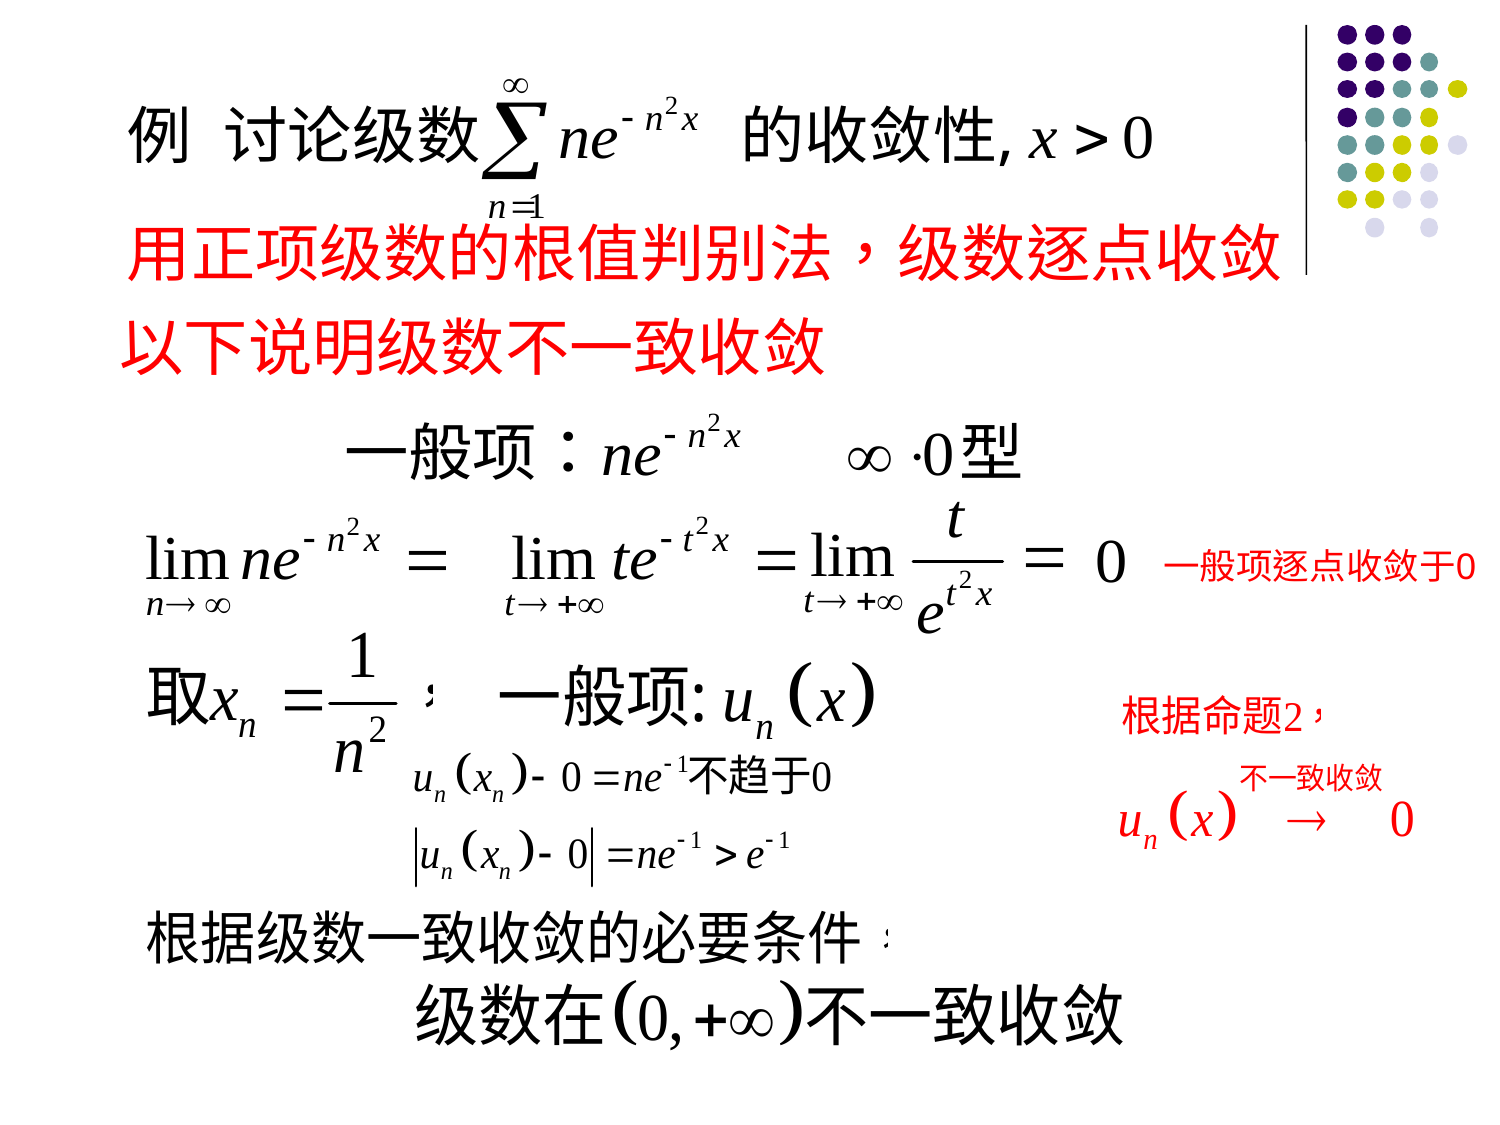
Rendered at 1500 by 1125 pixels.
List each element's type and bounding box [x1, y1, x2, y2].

text_box [138, 901, 888, 979]
text_box [1158, 544, 1479, 592]
text_box [336, 396, 1033, 502]
text_box [118, 307, 838, 392]
text_box [407, 743, 838, 896]
text_box [118, 213, 1293, 298]
text_box [489, 648, 881, 762]
text_box [138, 613, 433, 788]
text_box [135, 501, 452, 632]
text_box [494, 500, 788, 632]
text_box [794, 477, 1068, 645]
text_box [1115, 688, 1322, 746]
text_box [407, 966, 1136, 1080]
text_box [1111, 753, 1424, 868]
text_box [119, 54, 1164, 211]
text_box [1085, 524, 1140, 599]
